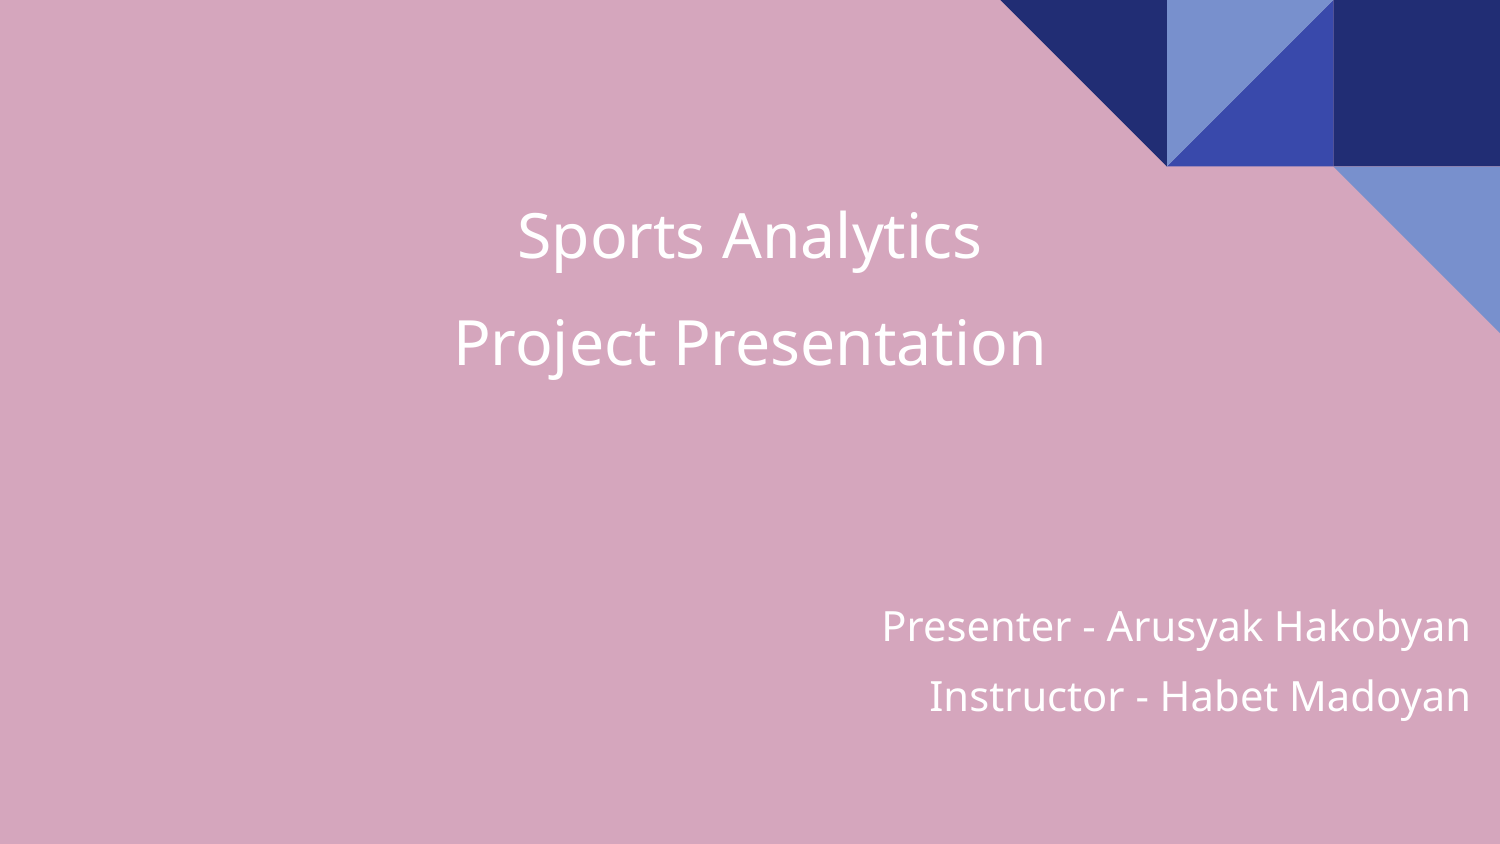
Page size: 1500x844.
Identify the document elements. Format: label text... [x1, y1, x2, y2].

subtitle Presenter - Arusyak Hakobyan Instructor - Habet Madoyan [597, 584, 1487, 760]
title Sports Analytics Project Presentation [35, 104, 1466, 393]
